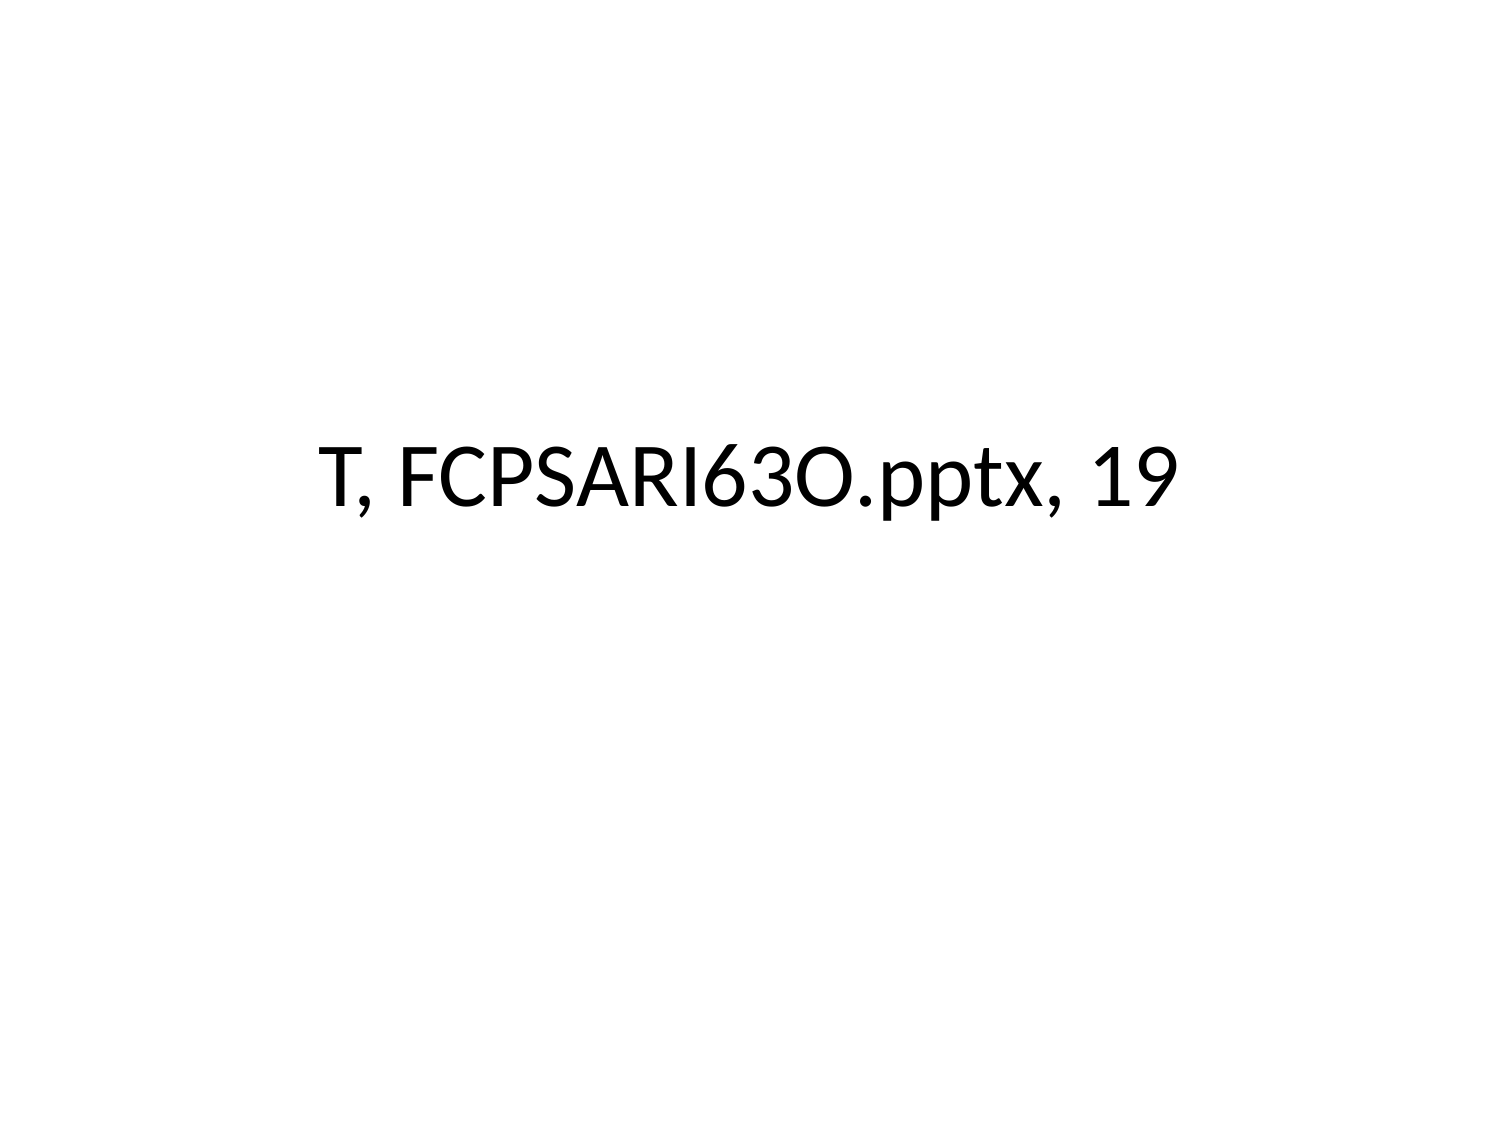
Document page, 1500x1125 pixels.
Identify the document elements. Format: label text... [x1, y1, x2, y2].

title T, FCPSARI63O.pptx, 19 [112, 349, 1388, 591]
